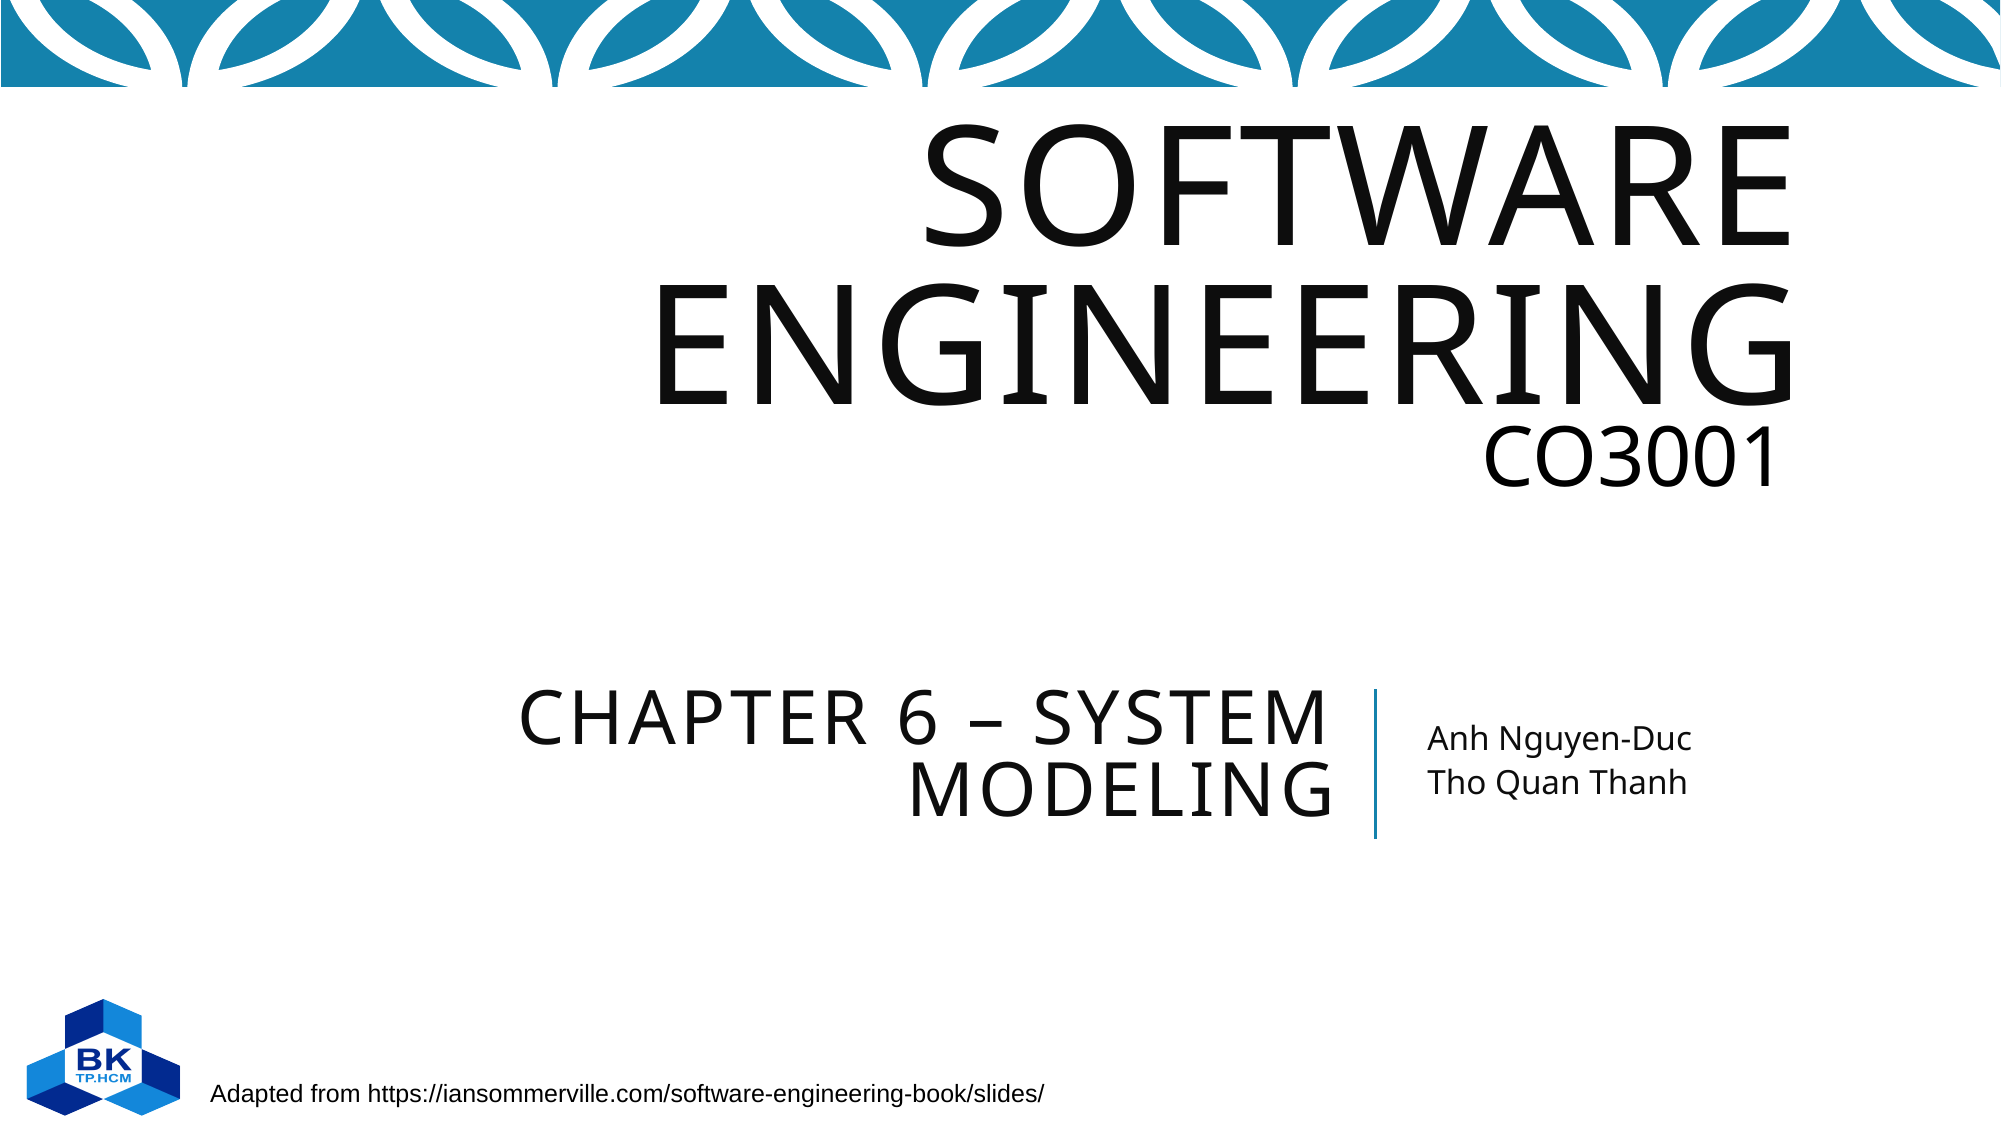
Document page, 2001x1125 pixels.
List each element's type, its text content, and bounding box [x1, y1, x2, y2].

subtitle Anh Nguyen-Duc Tho Quan Thanh [1412, 639, 1938, 880]
title Chapter 6 – System Modeling [75, 639, 1350, 880]
picture [0, 989, 210, 1125]
